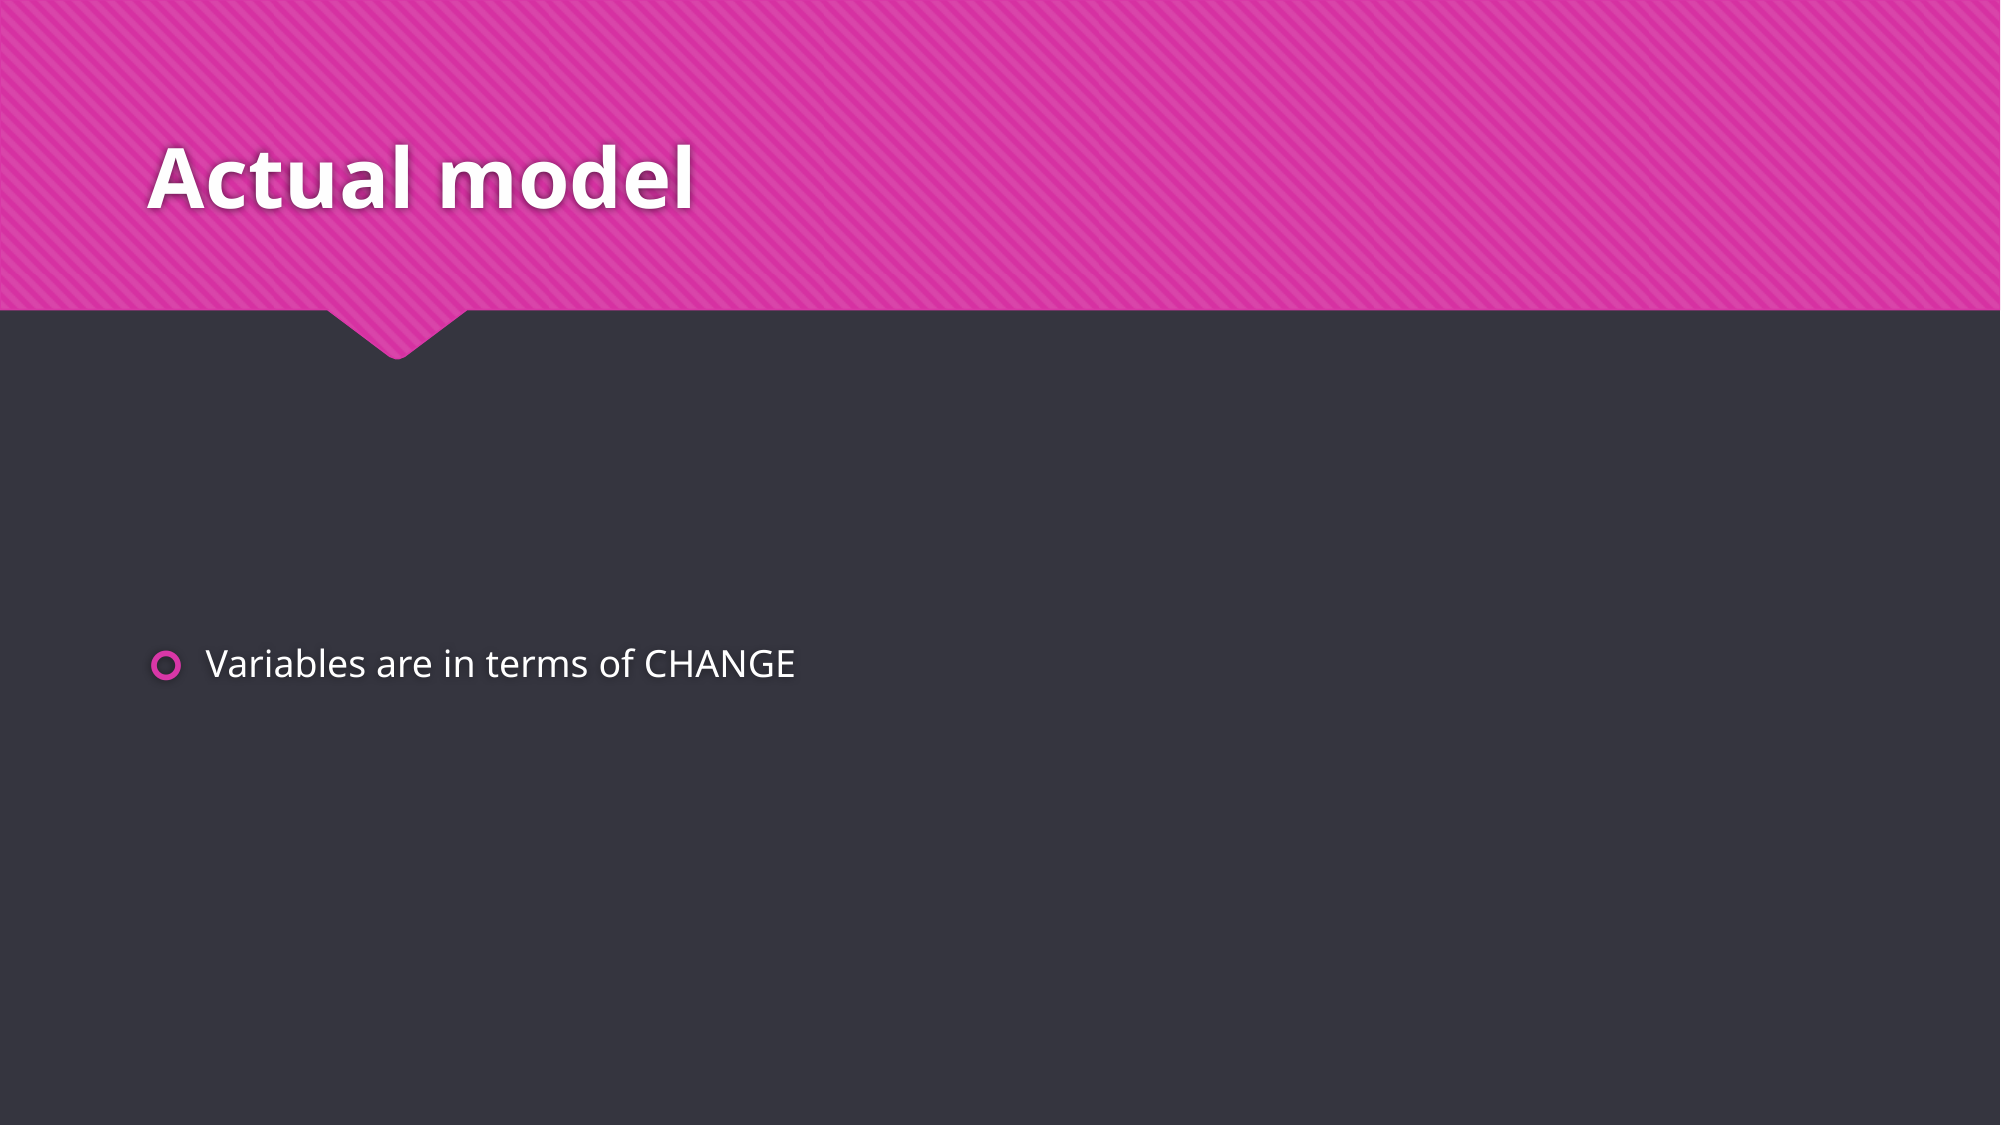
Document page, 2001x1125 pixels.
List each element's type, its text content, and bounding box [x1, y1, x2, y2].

picture [1, 1, 1999, 357]
title Actual model [132, 73, 1868, 233]
list Variables are in terms of CHANGE [134, 364, 1866, 962]
